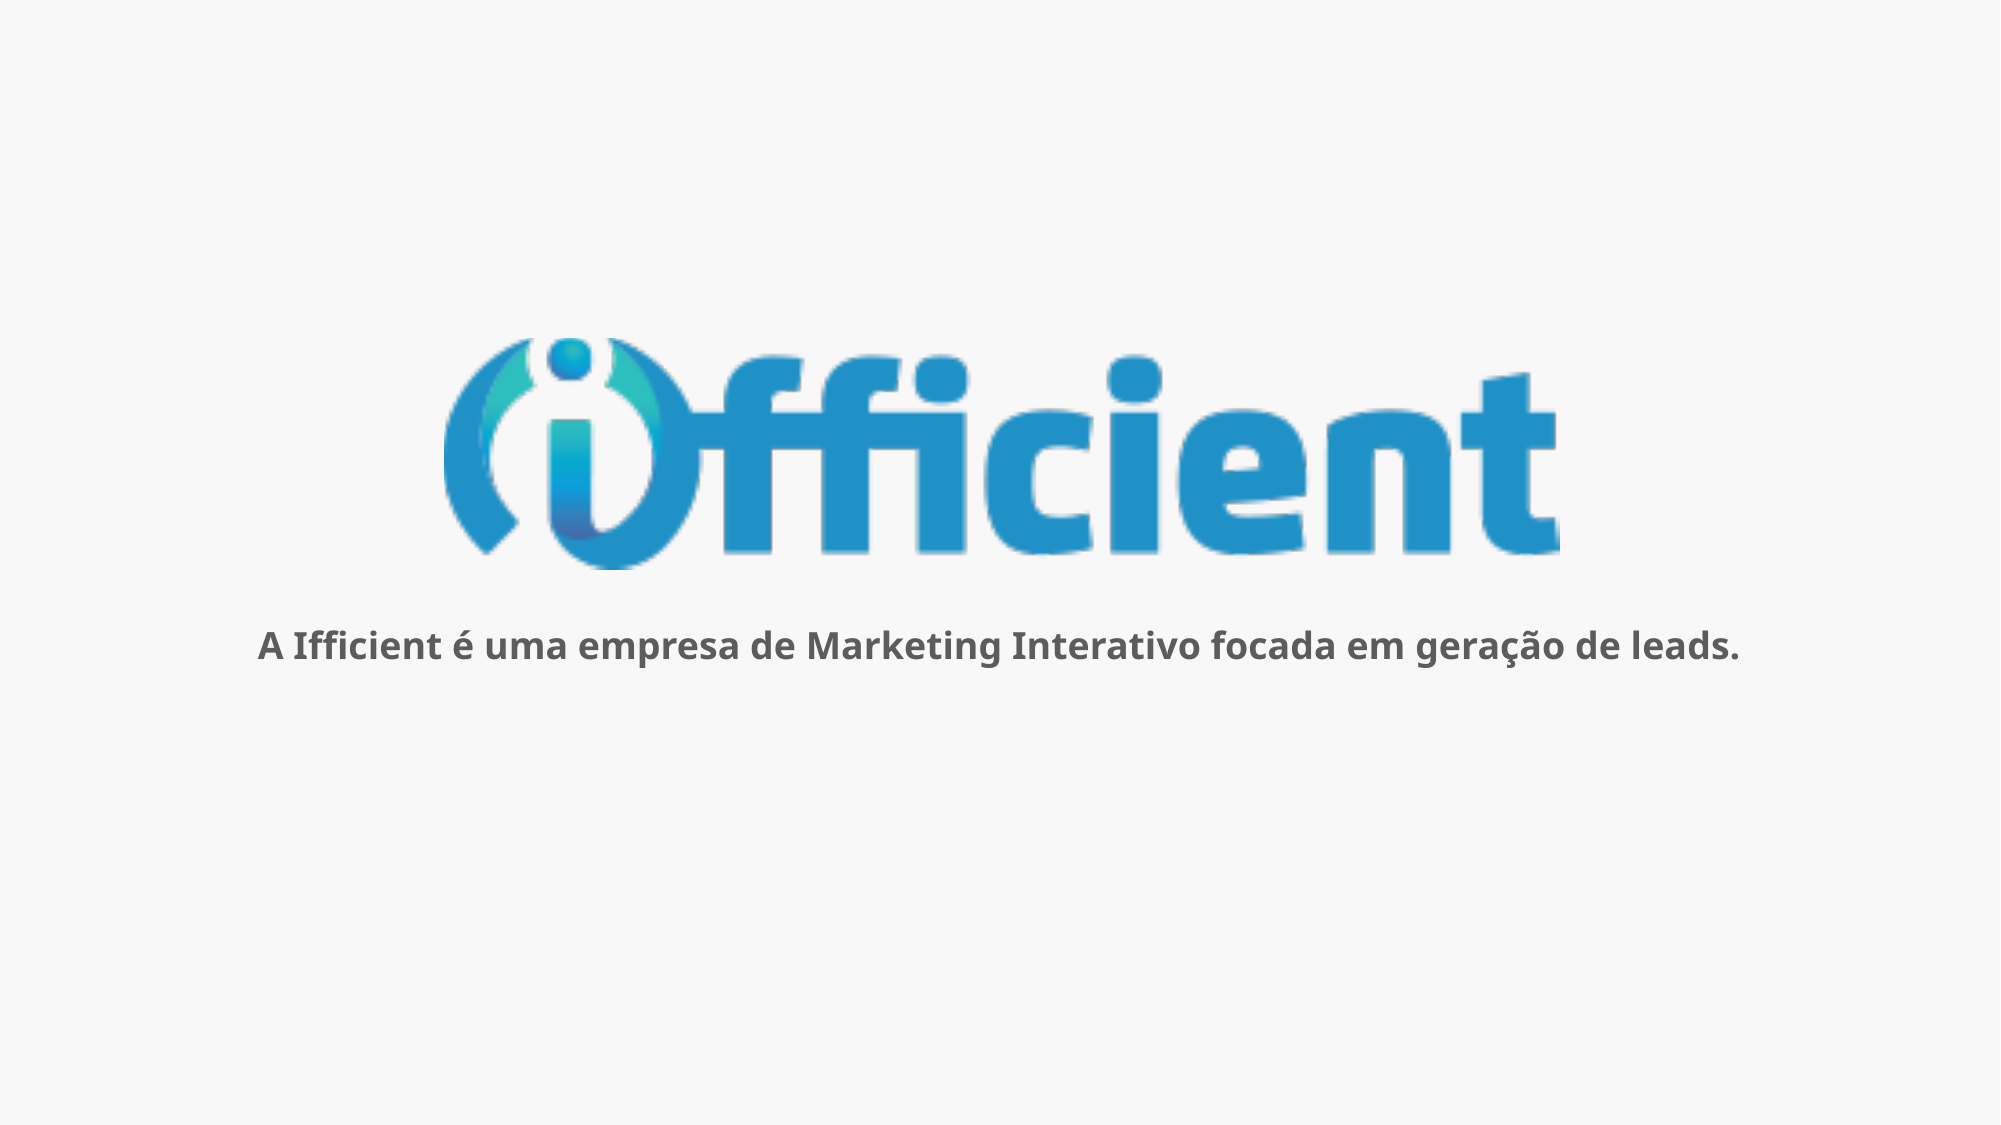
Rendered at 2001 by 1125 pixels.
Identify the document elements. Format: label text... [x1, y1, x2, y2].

picture [443, 338, 1561, 570]
text_box A Ifficient é uma empresa de Marketing Interativo focada em geração de leads. [0, 614, 2000, 675]
